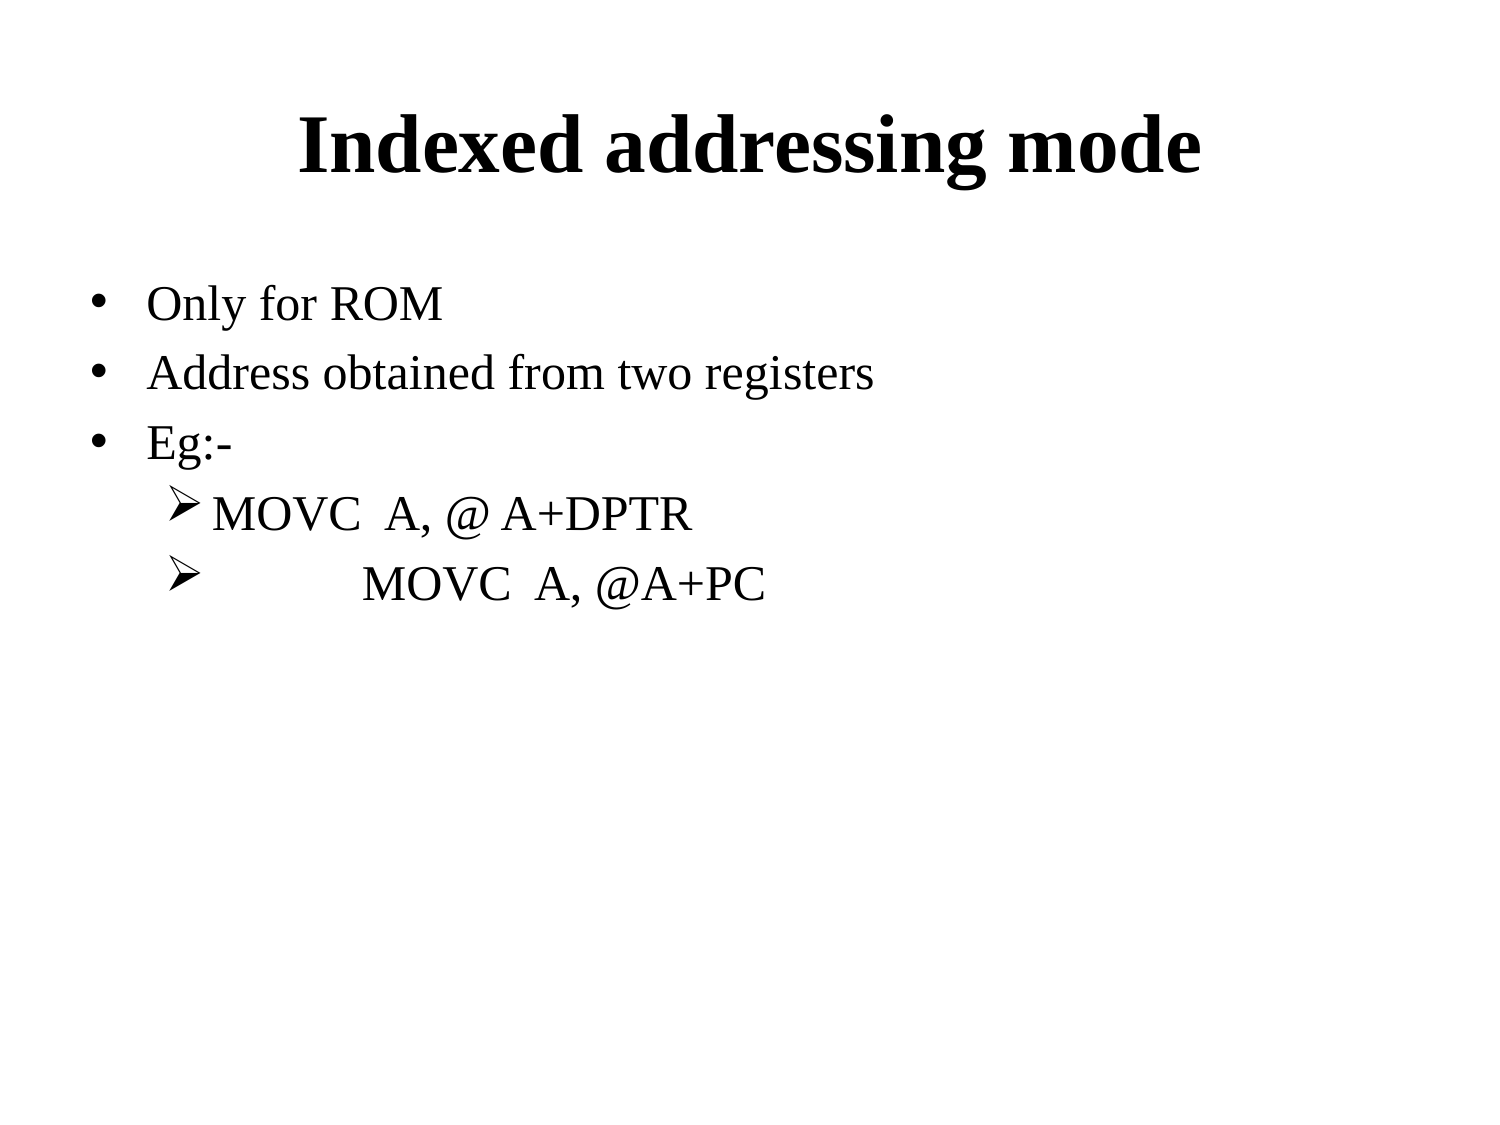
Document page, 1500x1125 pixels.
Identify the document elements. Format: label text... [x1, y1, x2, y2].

list Only for ROM Address obtained from two registers Eg:- MOVC A, @ A+DPTR MOVC A, @A+PC [75, 262, 1425, 1125]
title Indexed addressing mode [75, 45, 1425, 233]
